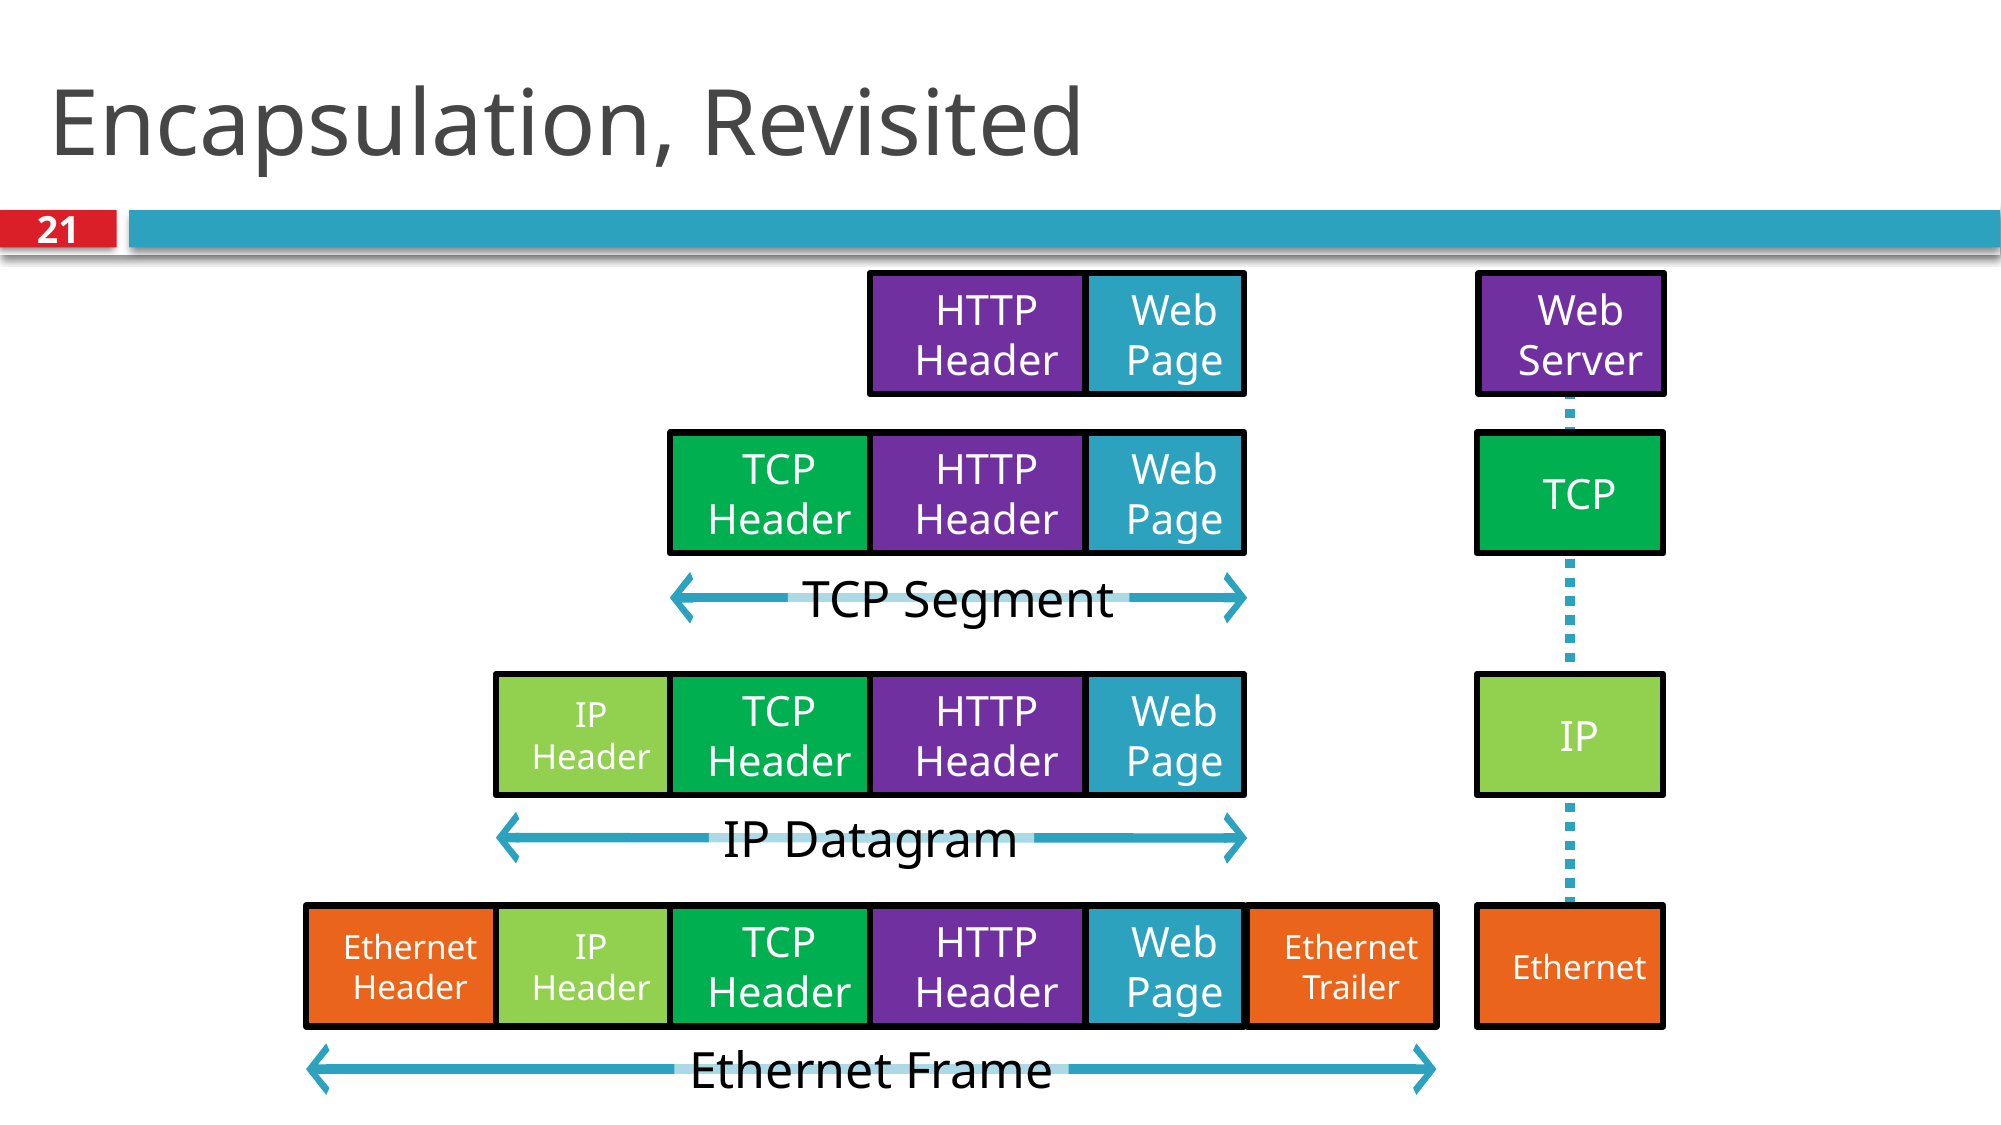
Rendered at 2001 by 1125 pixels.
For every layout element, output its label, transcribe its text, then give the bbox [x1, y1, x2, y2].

text_box TCP Header [668, 904, 868, 1028]
text_box Ethernet Trailer [1246, 904, 1438, 1028]
text_box IP Header [494, 673, 668, 797]
text_box HTTP Header [868, 272, 1085, 396]
text_box TCP Segment [787, 560, 1130, 597]
text_box Web Page [1085, 272, 1246, 396]
slide_number 21 [0, 206, 117, 257]
text_box TCP [1576, 431, 1665, 555]
text_box Ethernet Frame [674, 1031, 1069, 1068]
text_box HTTP Header [868, 904, 1085, 1028]
text_box Web Server [1477, 272, 1666, 396]
text_box HTTP Header [868, 431, 1085, 555]
text_box IP [1475, 673, 1565, 797]
text_box TCP [1475, 431, 1565, 555]
text_box IP Header [494, 904, 668, 1028]
text_box HTTP Header [868, 673, 1085, 797]
text_box Web Page [1085, 673, 1246, 797]
text_box TCP Segment [787, 608, 1130, 635]
title Encapsulation, Revisited [33, 37, 1967, 200]
text_box IP Datagram [708, 848, 1035, 875]
text_box Ethernet Header [304, 904, 494, 1028]
text_box Ethernet [1475, 904, 1665, 1028]
text_box TCP Header [668, 673, 868, 797]
text_box Web Page [1085, 904, 1246, 1028]
text_box Ethernet Frame [674, 1080, 1069, 1107]
text_box Web Page [1085, 431, 1246, 555]
text_box IP Datagram [708, 800, 1035, 837]
text_box TCP Header [668, 431, 868, 555]
text_box IP [1576, 673, 1665, 797]
